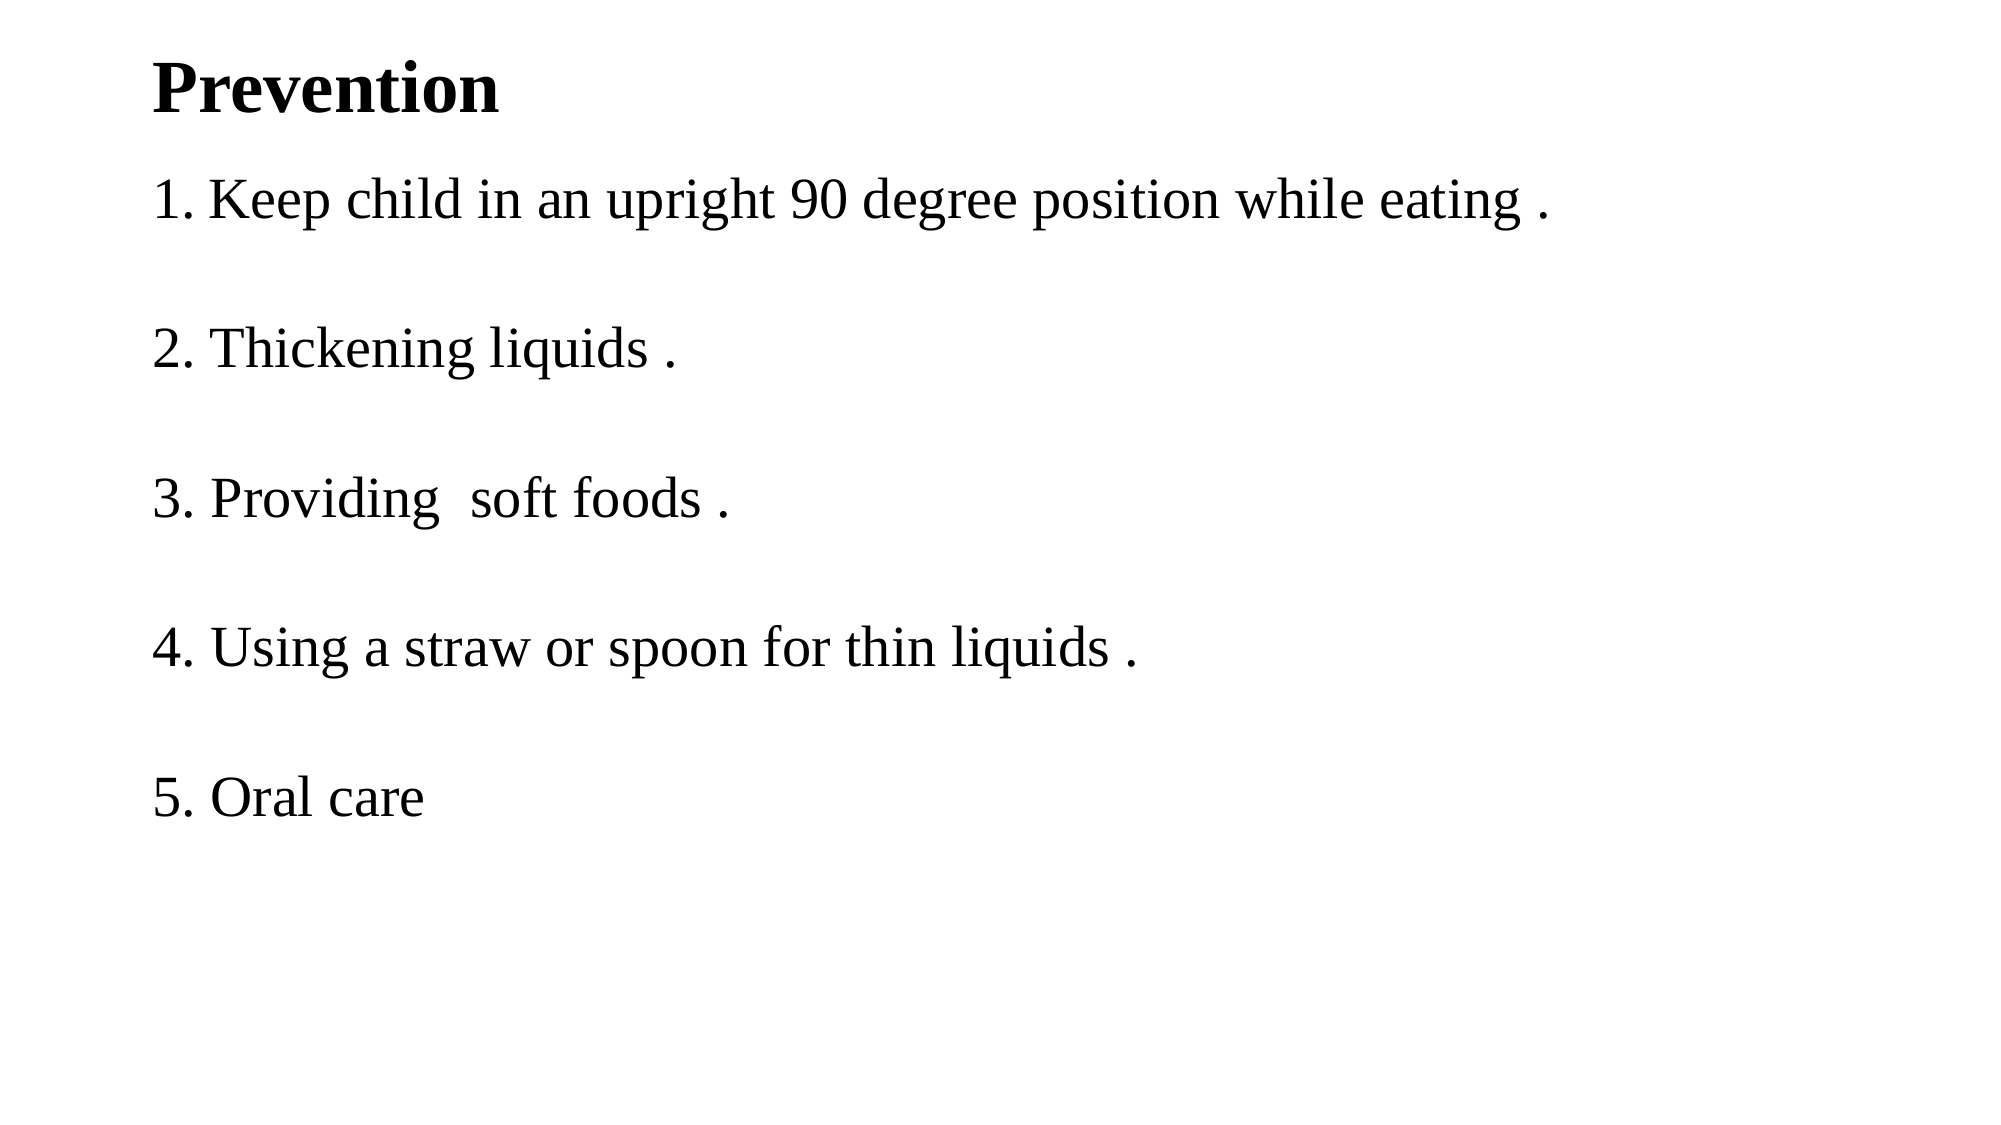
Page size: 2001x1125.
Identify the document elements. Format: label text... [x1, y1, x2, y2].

list Keep child in an upright 90 degree position while eating . 2. Thickening liquids . 3. Providing soft foods . 4. Using a straw or spoon for thin liquids . 5. Oral care [137, 147, 1863, 1014]
title Prevention [137, 59, 1863, 147]
